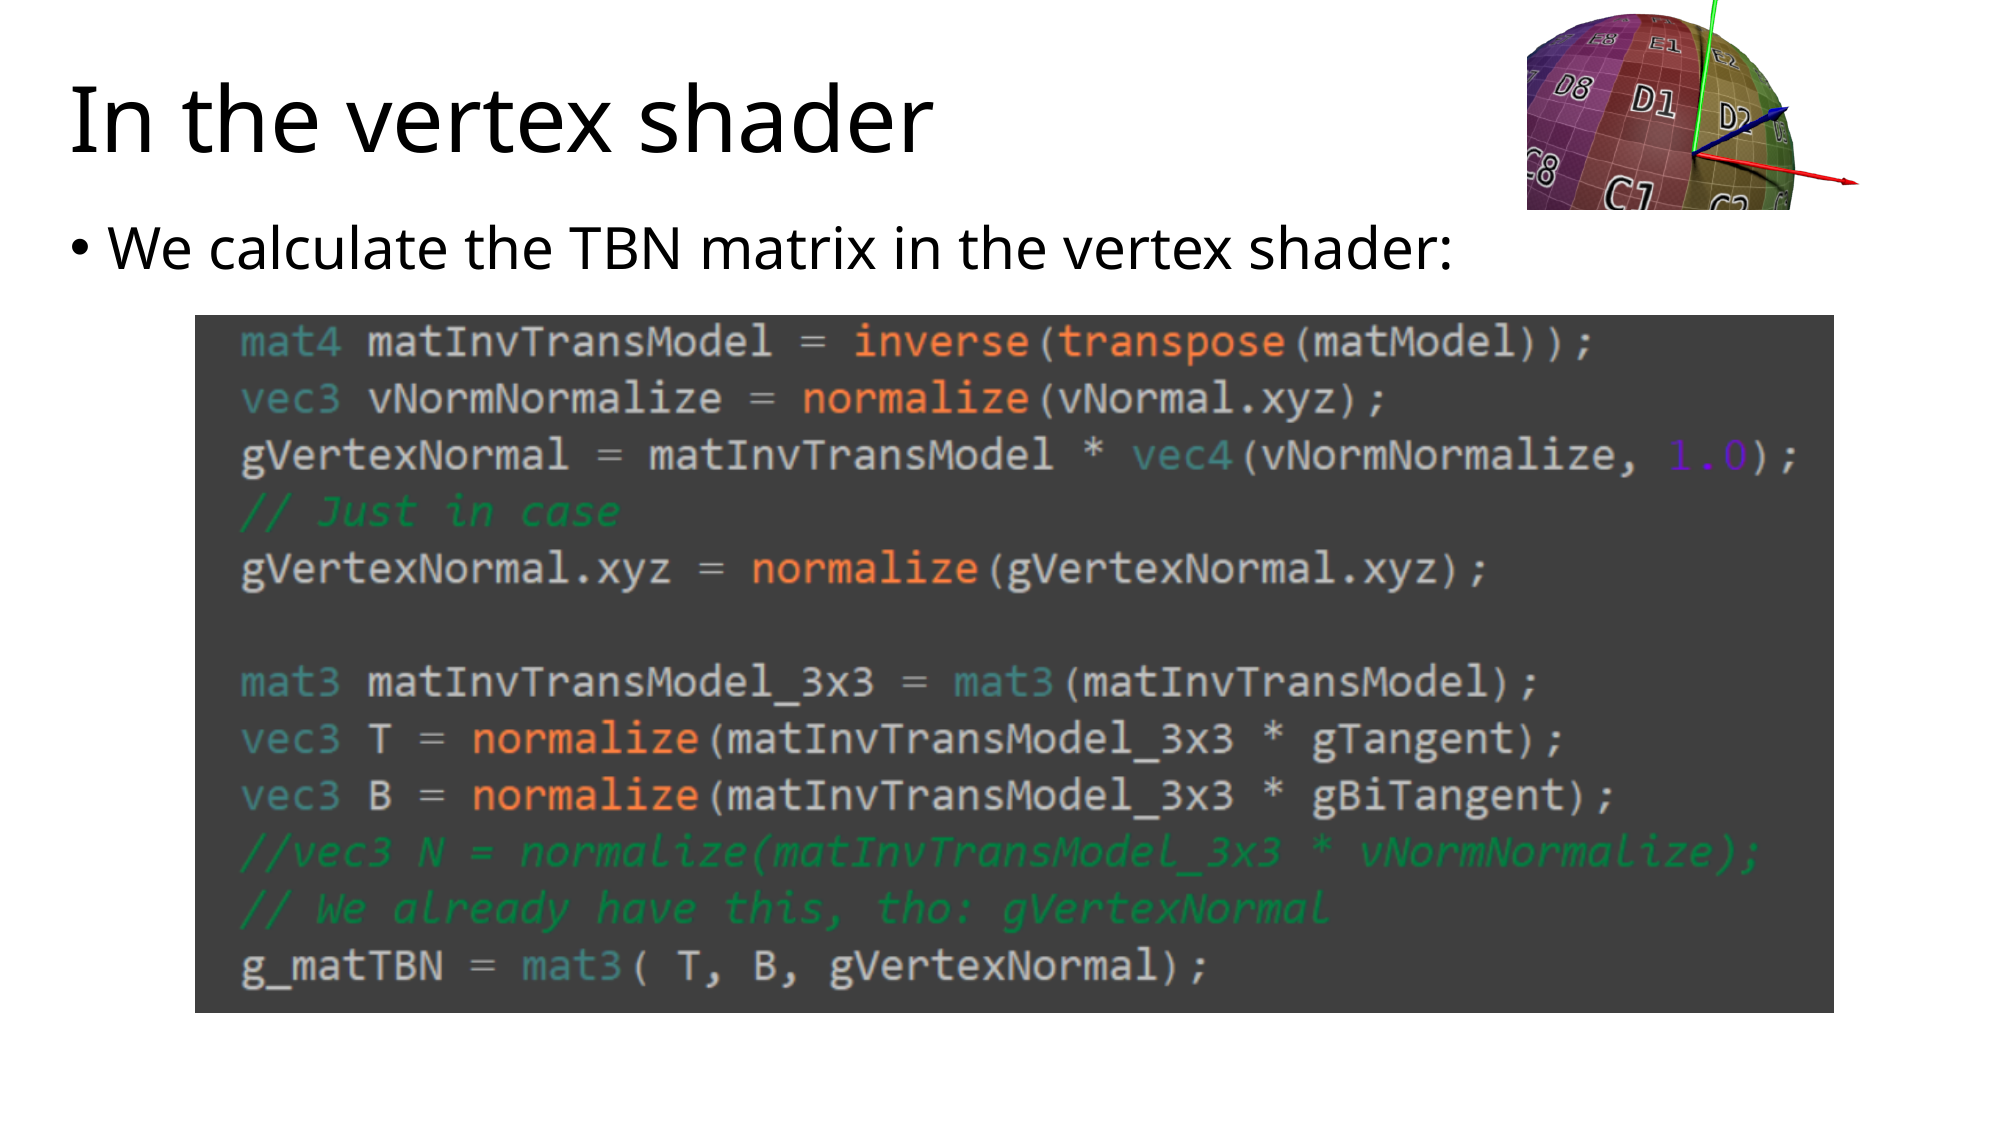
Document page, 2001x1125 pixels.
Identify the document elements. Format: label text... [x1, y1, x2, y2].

picture [1527, 0, 1962, 211]
list We calculate the TBN matrix in the vertex shader: [54, 211, 1975, 1077]
title In the vertex shader [54, 48, 1527, 197]
picture [195, 315, 1834, 1014]
